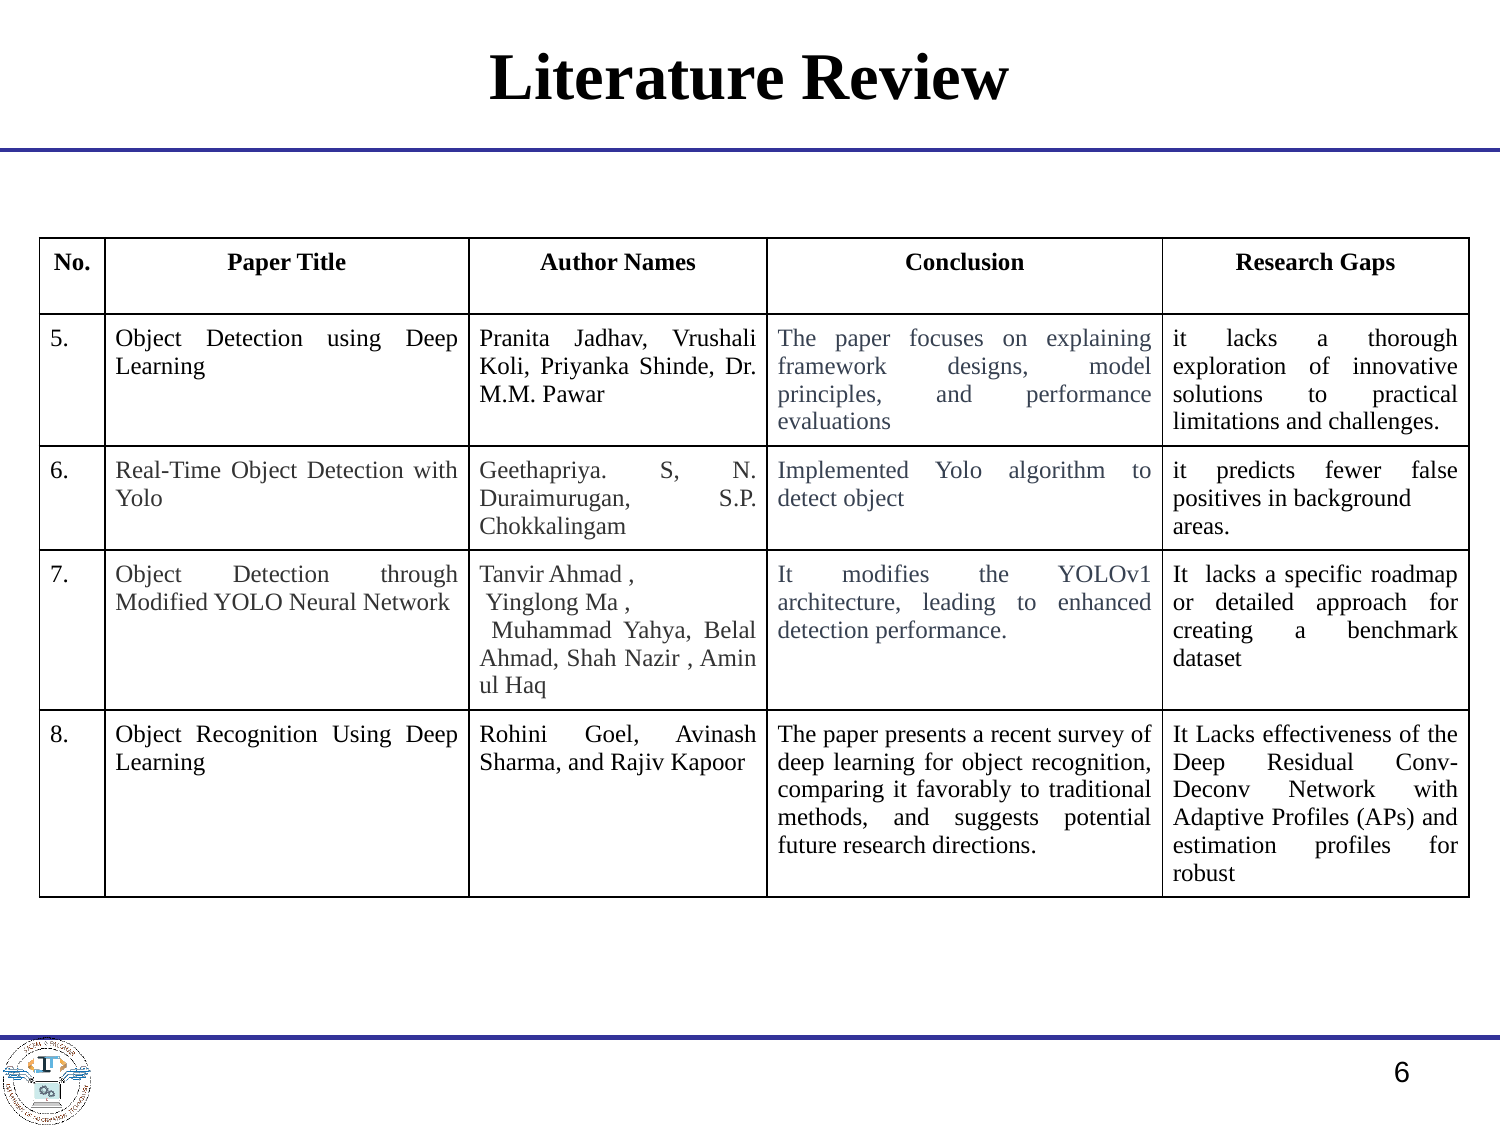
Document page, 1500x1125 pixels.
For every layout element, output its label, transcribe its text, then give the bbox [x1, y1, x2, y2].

table_cell 8. [40, 711, 104, 896]
table_header Author Names [470, 239, 766, 313]
list [21, 174, 1487, 1025]
table_cell it predicts fewer false positives in background areas. [1163, 447, 1468, 549]
title Literature Review [75, 20, 1425, 126]
table_cell Geethapriya. S, N. Duraimurugan, S.P. Chokkalingam [470, 447, 766, 549]
table_cell 7. [40, 551, 104, 709]
table_cell Real-Time Object Detection with Yolo [106, 447, 468, 549]
table_header Paper Title [106, 239, 468, 313]
table_cell It Lacks effectiveness of the Deep Residual Conv-Deconv Network with Adaptive Profiles (APs) and estimation profiles for robust [1163, 711, 1468, 896]
table_cell it lacks a thorough exploration of innovative solutions to practical limitations and challenges. [1163, 315, 1468, 445]
table_cell Pranita Jadhav, Vrushali Koli, Priyanka Shinde, Dr. M.M. Pawar [470, 315, 766, 445]
table_cell The paper focuses on explaining framework designs, model principles, and performance evaluations [768, 315, 1162, 445]
table_header No. [40, 239, 104, 313]
table_cell 6. [40, 447, 104, 549]
table_cell Object Detection using Deep Learning [106, 315, 468, 445]
table_cell It lacks a specific roadmap or detailed approach for creating a benchmark dataset [1163, 551, 1468, 709]
table_header Research Gaps [1163, 239, 1468, 313]
table_cell It modifies the YOLOv1 architecture, leading to enhanced detection performance. [768, 551, 1162, 709]
table_cell Rohini Goel, Avinash Sharma, and Rajiv Kapoor [470, 711, 766, 896]
table_cell Object Recognition Using Deep Learning [106, 711, 468, 896]
text_box ‹#› [1074, 1046, 1425, 1125]
table_cell Object Detection through Modified YOLO Neural Network [106, 551, 468, 709]
table_cell 5. [40, 315, 104, 445]
table_cell Implemented Yolo algorithm to detect object [768, 447, 1162, 549]
picture [0, 1037, 93, 1125]
table_header Conclusion [768, 239, 1162, 313]
table_cell The paper presents a recent survey of deep learning for object recognition, comparing it favorably to traditional methods, and suggests potential future research directions. [768, 711, 1162, 896]
table_cell Tanvir Ahmad , Yinglong Ma , Muhammad Yahya, Belal Ahmad, Shah Nazir , Amin ul Haq [470, 551, 766, 709]
